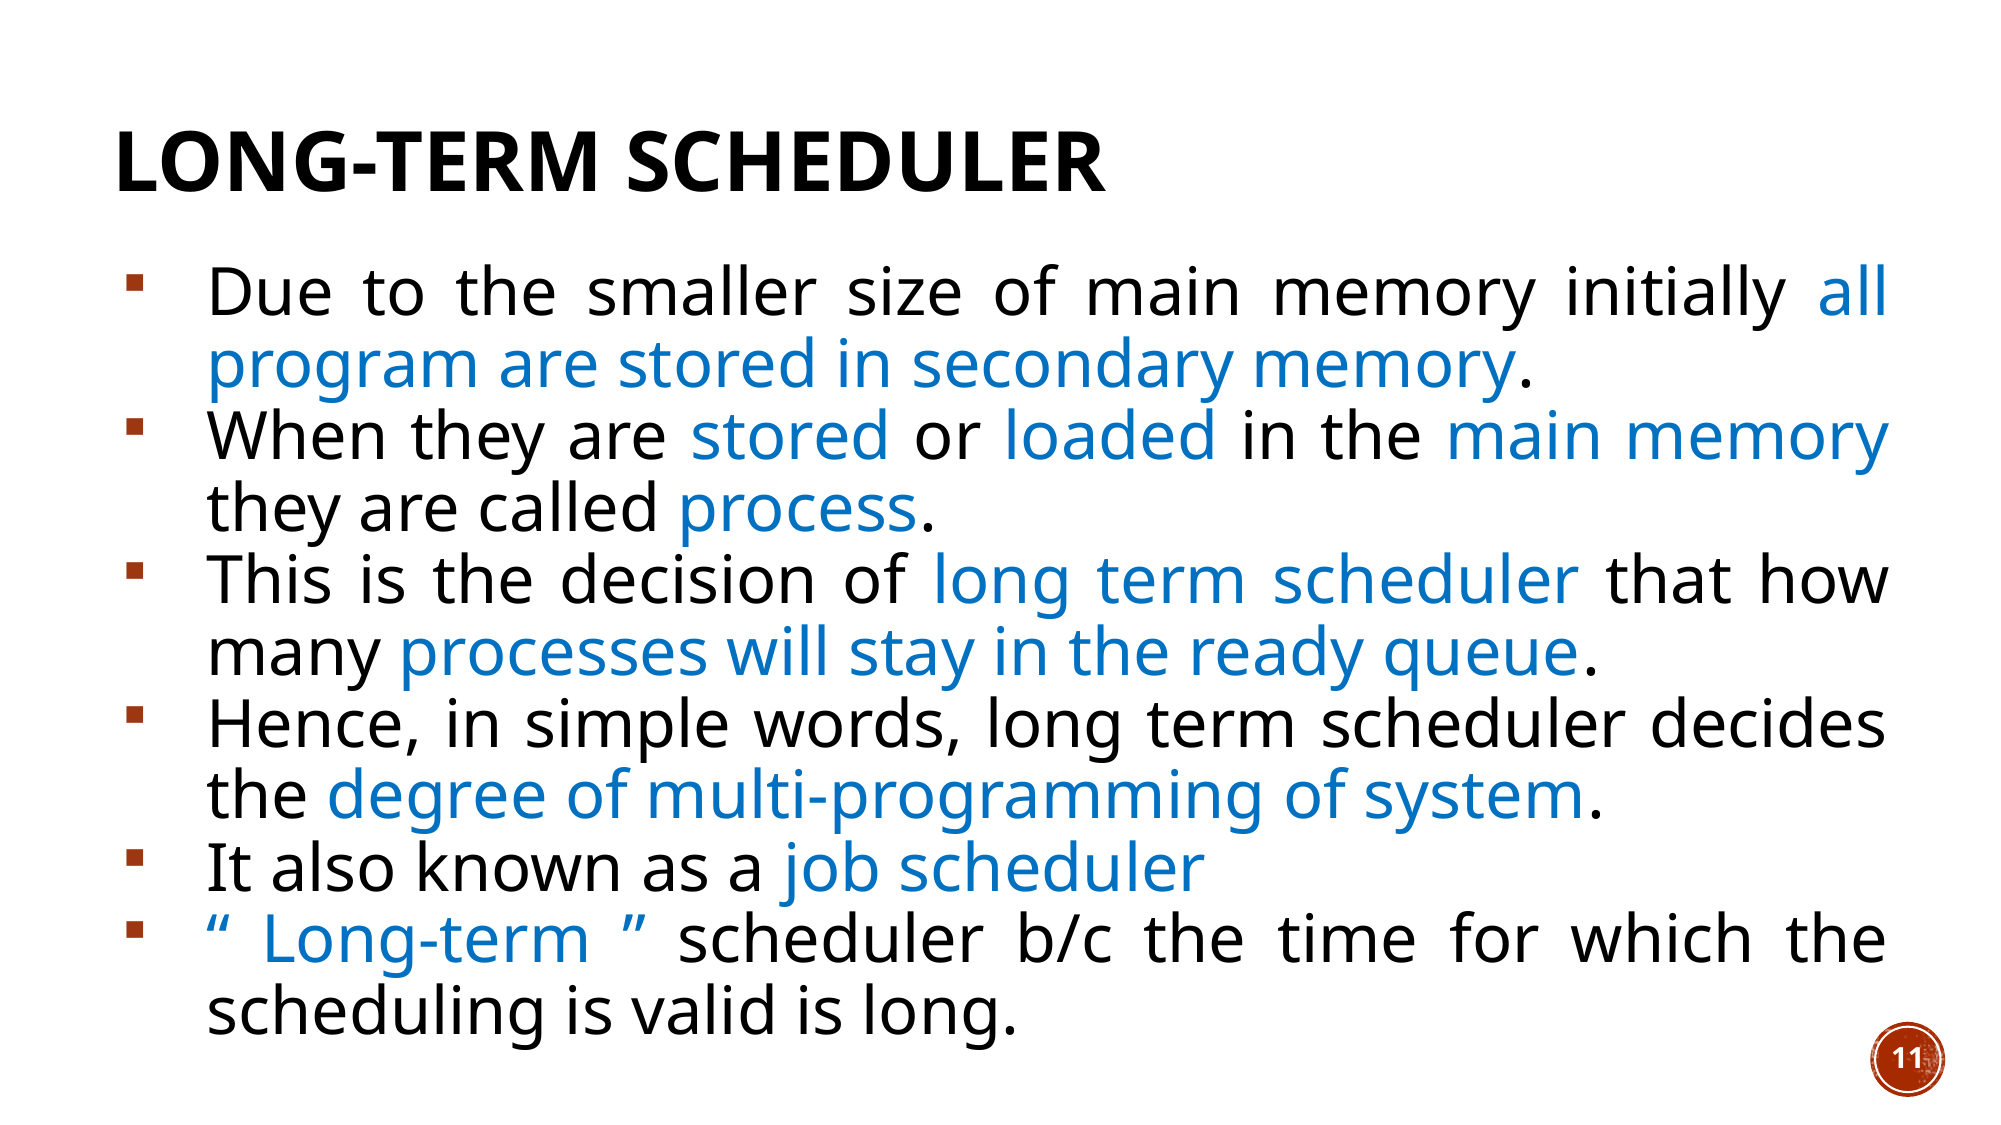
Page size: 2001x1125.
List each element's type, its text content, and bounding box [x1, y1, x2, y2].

slide_number 11 [1855, 1028, 1961, 1089]
list Due to the smaller size of main memory initially all program are stored in secondary memory. When they are stored or loaded in the main memory they are called process. This is the decision of long term scheduler that how many processes will stay in the ready queue. Hence, in simple words, long term scheduler decides the degree of multi-programming of system. It also known as a job scheduler “ Long-term ” scheduler b/c the time for which the scheduling is valid is long. [97, 250, 1905, 1089]
title Long-Term scheduler [97, 79, 1905, 250]
